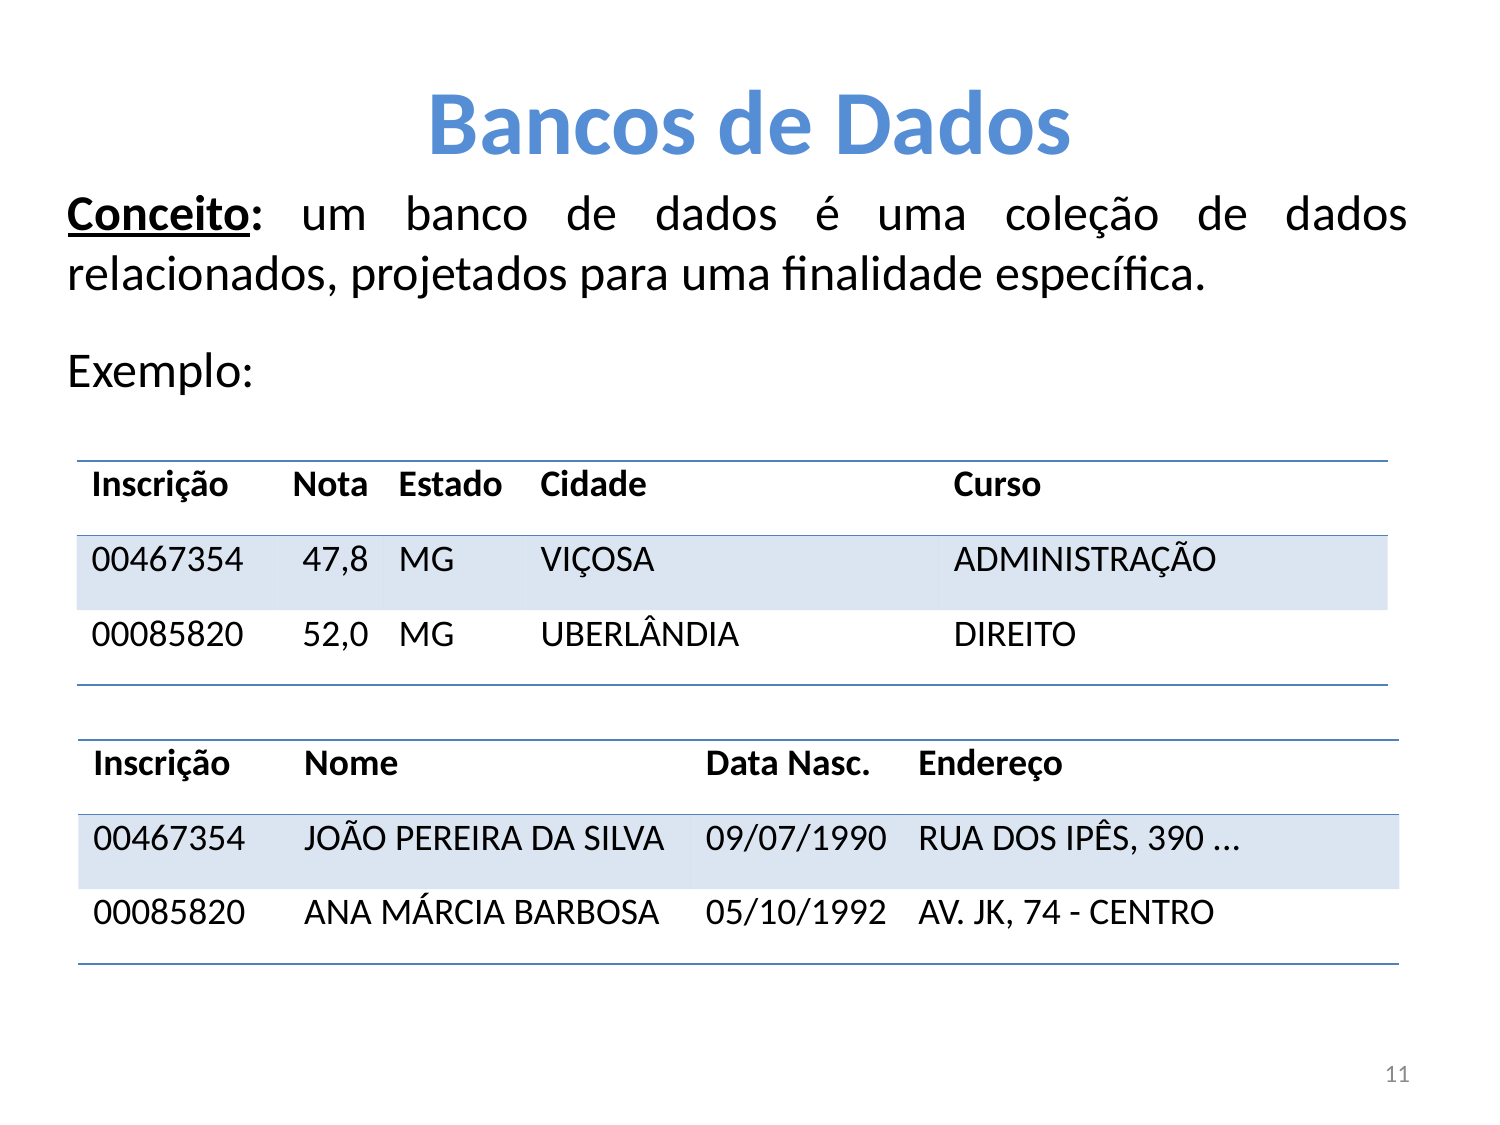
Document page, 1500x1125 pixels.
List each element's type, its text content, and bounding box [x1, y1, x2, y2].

title Bancos de Dados [75, 23, 1425, 212]
table_cell MG [384, 610, 526, 684]
table_cell 47,8 [278, 536, 384, 610]
table_cell AV. JK, 74 - CENTRO [903, 889, 1399, 963]
table_cell 00467354 [77, 536, 278, 610]
text_box Conceito: um banco de dados é uma coleção de dados relacionados, projetados para uma finalidade específica. Exemplo: [53, 172, 1424, 405]
table_cell 00085820 [78, 889, 289, 963]
table_header Data Nasc. [691, 741, 903, 814]
table_cell 00085820 [77, 610, 278, 684]
table_header Estado [384, 462, 526, 535]
table_cell UBERLÂNDIA [526, 610, 939, 684]
table_cell JOÃO PEREIRA DA SILVA [289, 815, 691, 889]
table_cell 52,0 [278, 610, 384, 684]
table_header Inscrição [77, 462, 278, 535]
table_cell DIREITO [939, 610, 1388, 684]
table_header Curso [939, 462, 1388, 535]
table_cell 05/10/1992 [691, 889, 903, 963]
slide_number 11 [1074, 1042, 1425, 1103]
table_cell ADMINISTRAÇÃO [939, 536, 1388, 610]
table_cell VIÇOSA [526, 536, 939, 610]
table_header Inscrição [78, 741, 289, 814]
table_cell 00467354 [78, 815, 289, 889]
table_header Endereço [903, 741, 1399, 814]
table_header Cidade [526, 462, 939, 535]
table_cell RUA DOS IPÊS, 390 ... [903, 815, 1399, 889]
table_header Nome [289, 741, 691, 814]
table_cell MG [384, 536, 526, 610]
table_header Nota [278, 462, 384, 535]
table_cell ANA MÁRCIA BARBOSA [289, 889, 691, 963]
table_cell 09/07/1990 [691, 815, 903, 889]
